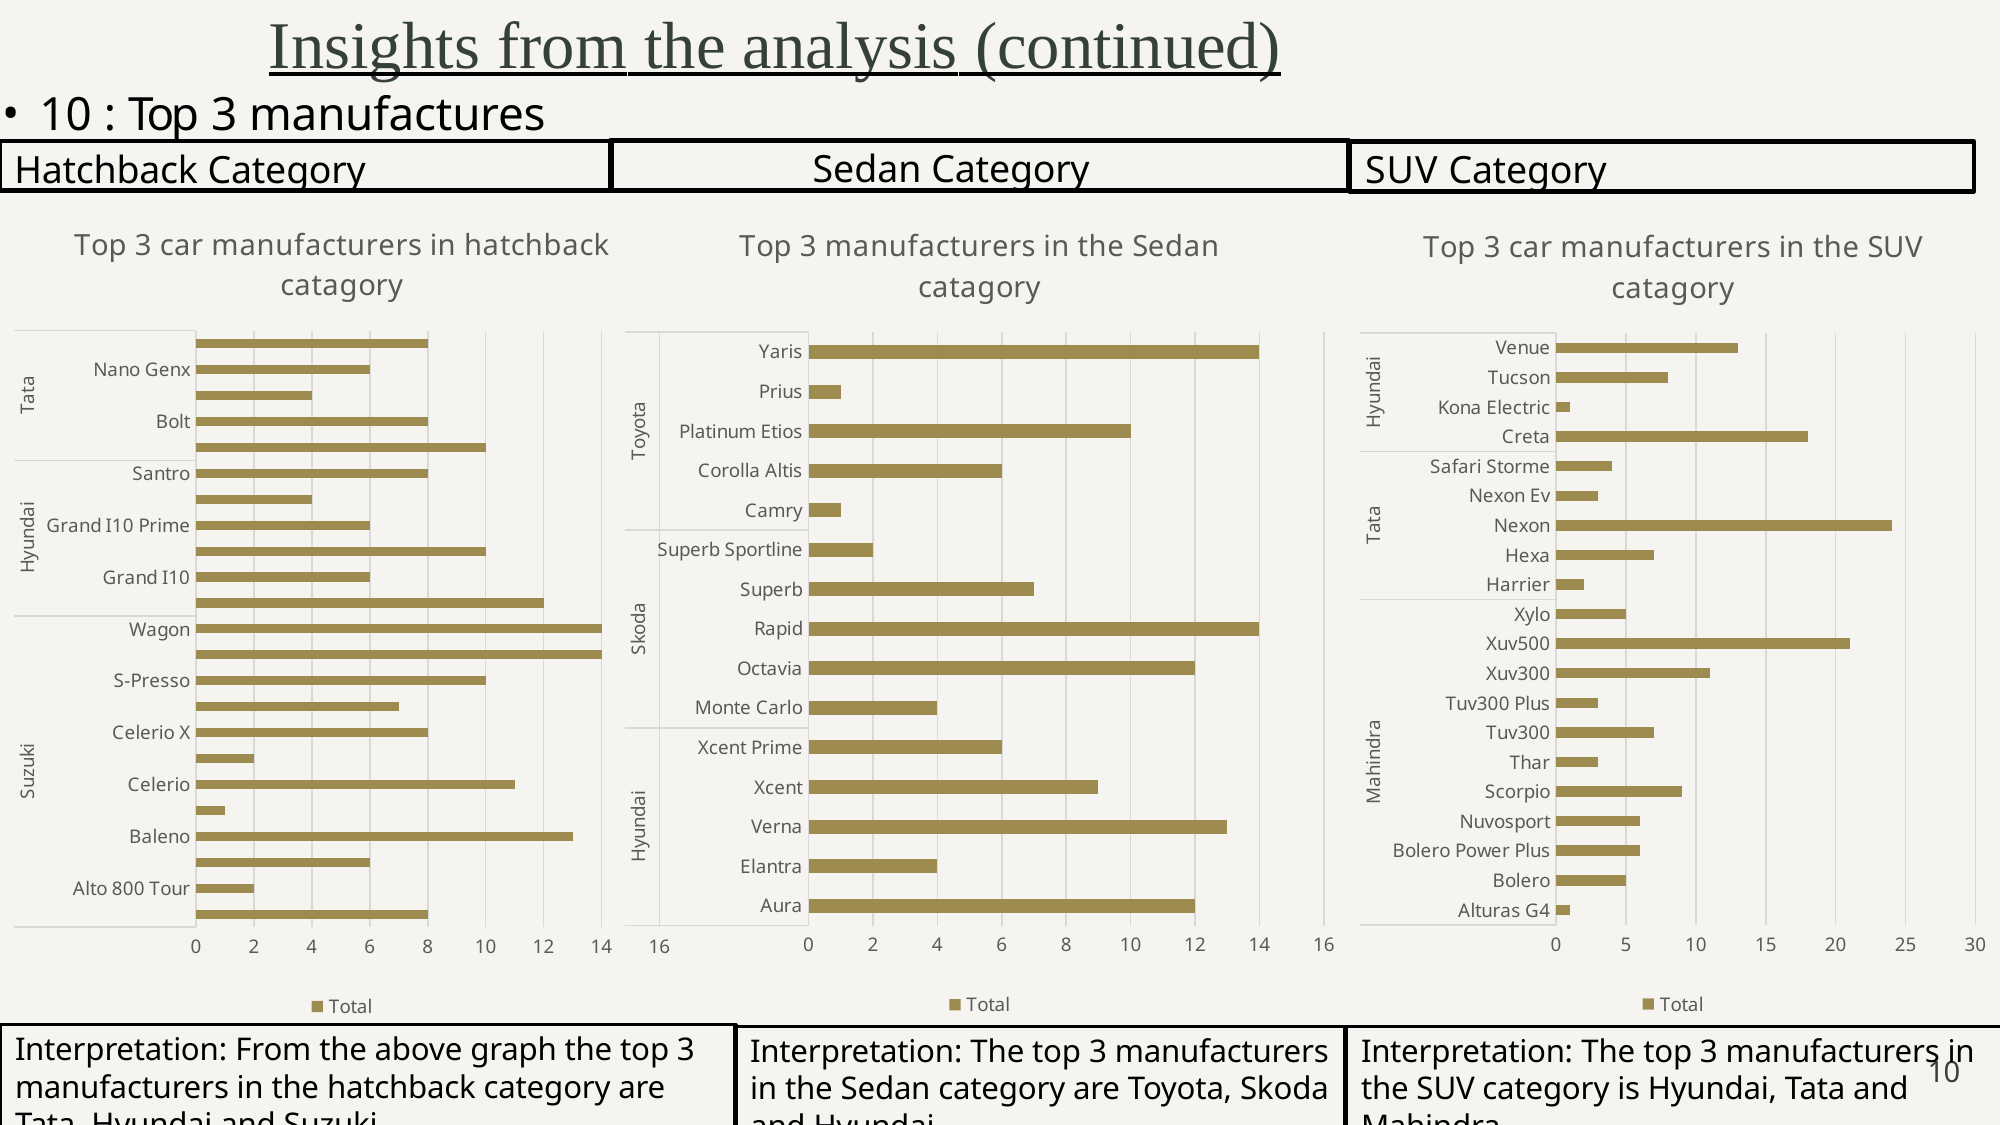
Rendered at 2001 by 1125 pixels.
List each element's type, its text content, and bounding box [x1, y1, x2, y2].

text_box Interpretation: The top 3 manufacturers in the Sedan category are Toyota, Skoda and Hyundai. [735, 1026, 1345, 1125]
text_box Interpretation: From the above graph the top 3 manufacturers in the hatchback category are Tata, Hyundai and Suzuki. [0, 1025, 737, 1125]
chart [0, 190, 2000, 1027]
title Insights from the analysis (continued) [266, 0, 1927, 141]
text_box Interpretation: The top 3 manufacturers in the SUV category is Hyundai, Tata and Mahindra. [1345, 1026, 2000, 1125]
text_box Sedan Category [610, 140, 1349, 191]
text_box 10 : Top 3 manufactures [0, 82, 642, 140]
text_box Hatchback Category [0, 140, 610, 190]
text_box SUV Category [1349, 141, 1974, 192]
